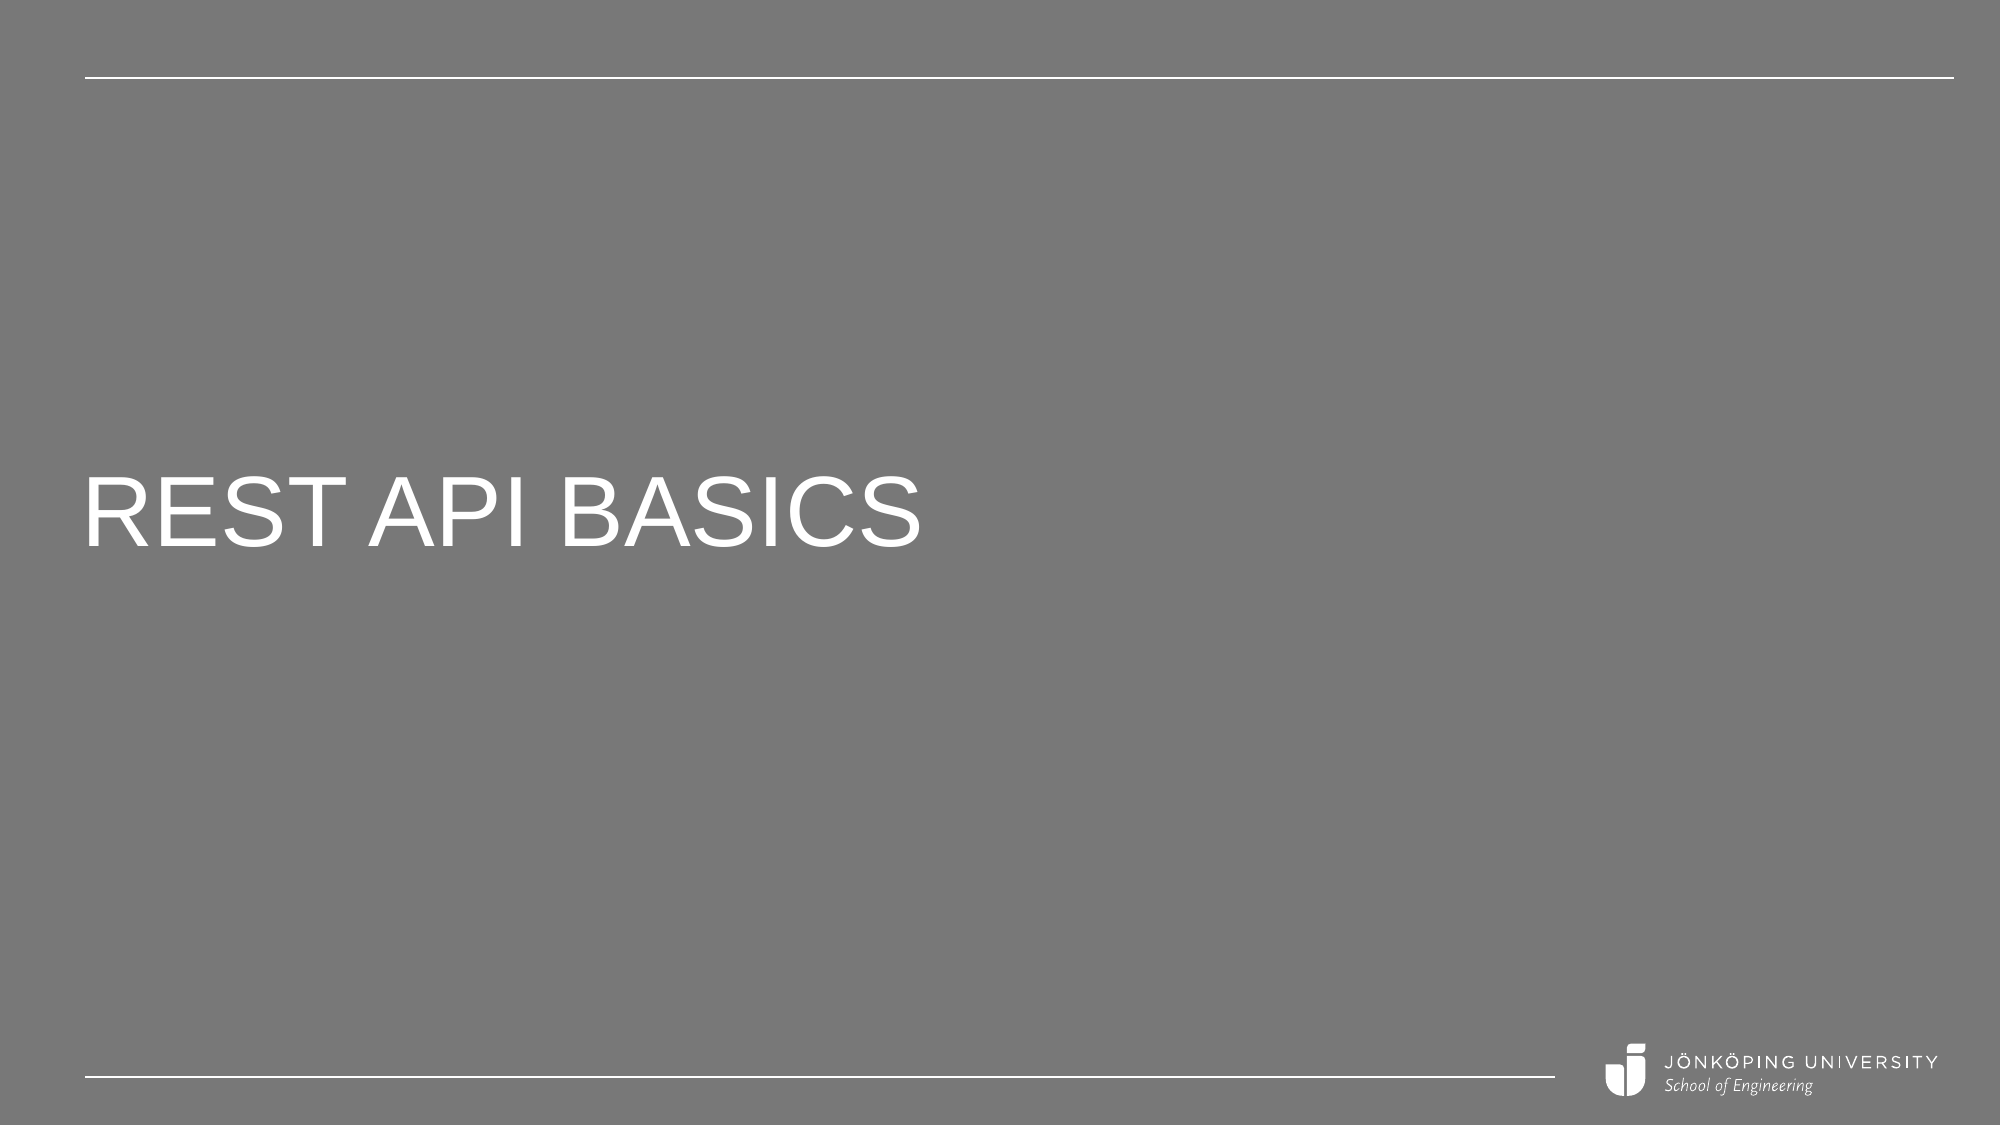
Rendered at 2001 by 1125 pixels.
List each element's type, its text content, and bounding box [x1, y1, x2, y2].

title REST API basics [66, 184, 1954, 576]
